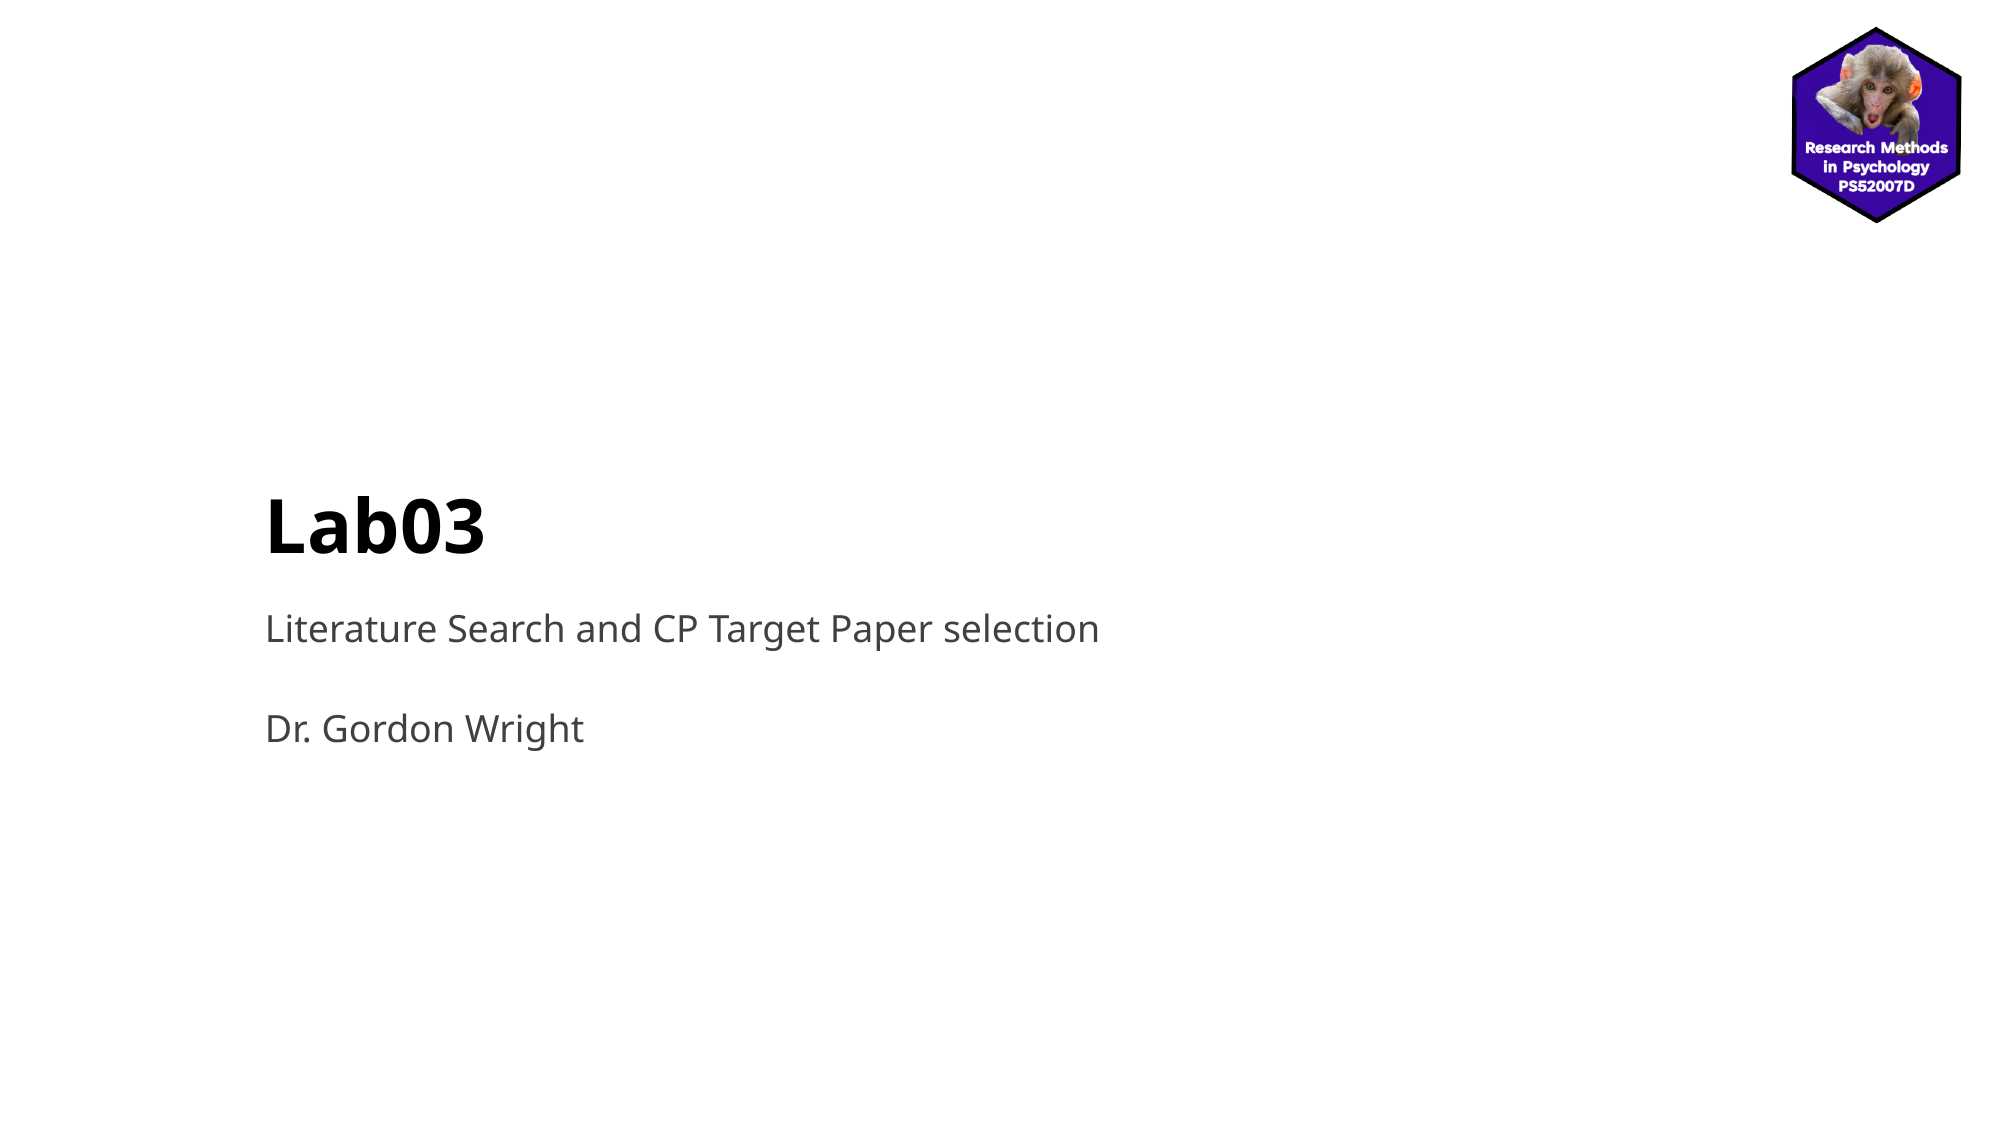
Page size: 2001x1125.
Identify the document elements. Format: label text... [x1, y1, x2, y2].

picture [1790, 24, 1965, 225]
title Lab03 [249, 184, 1750, 578]
subtitle Literature Search and CP Target Paper selection Dr. Gordon Wright [249, 592, 1750, 863]
